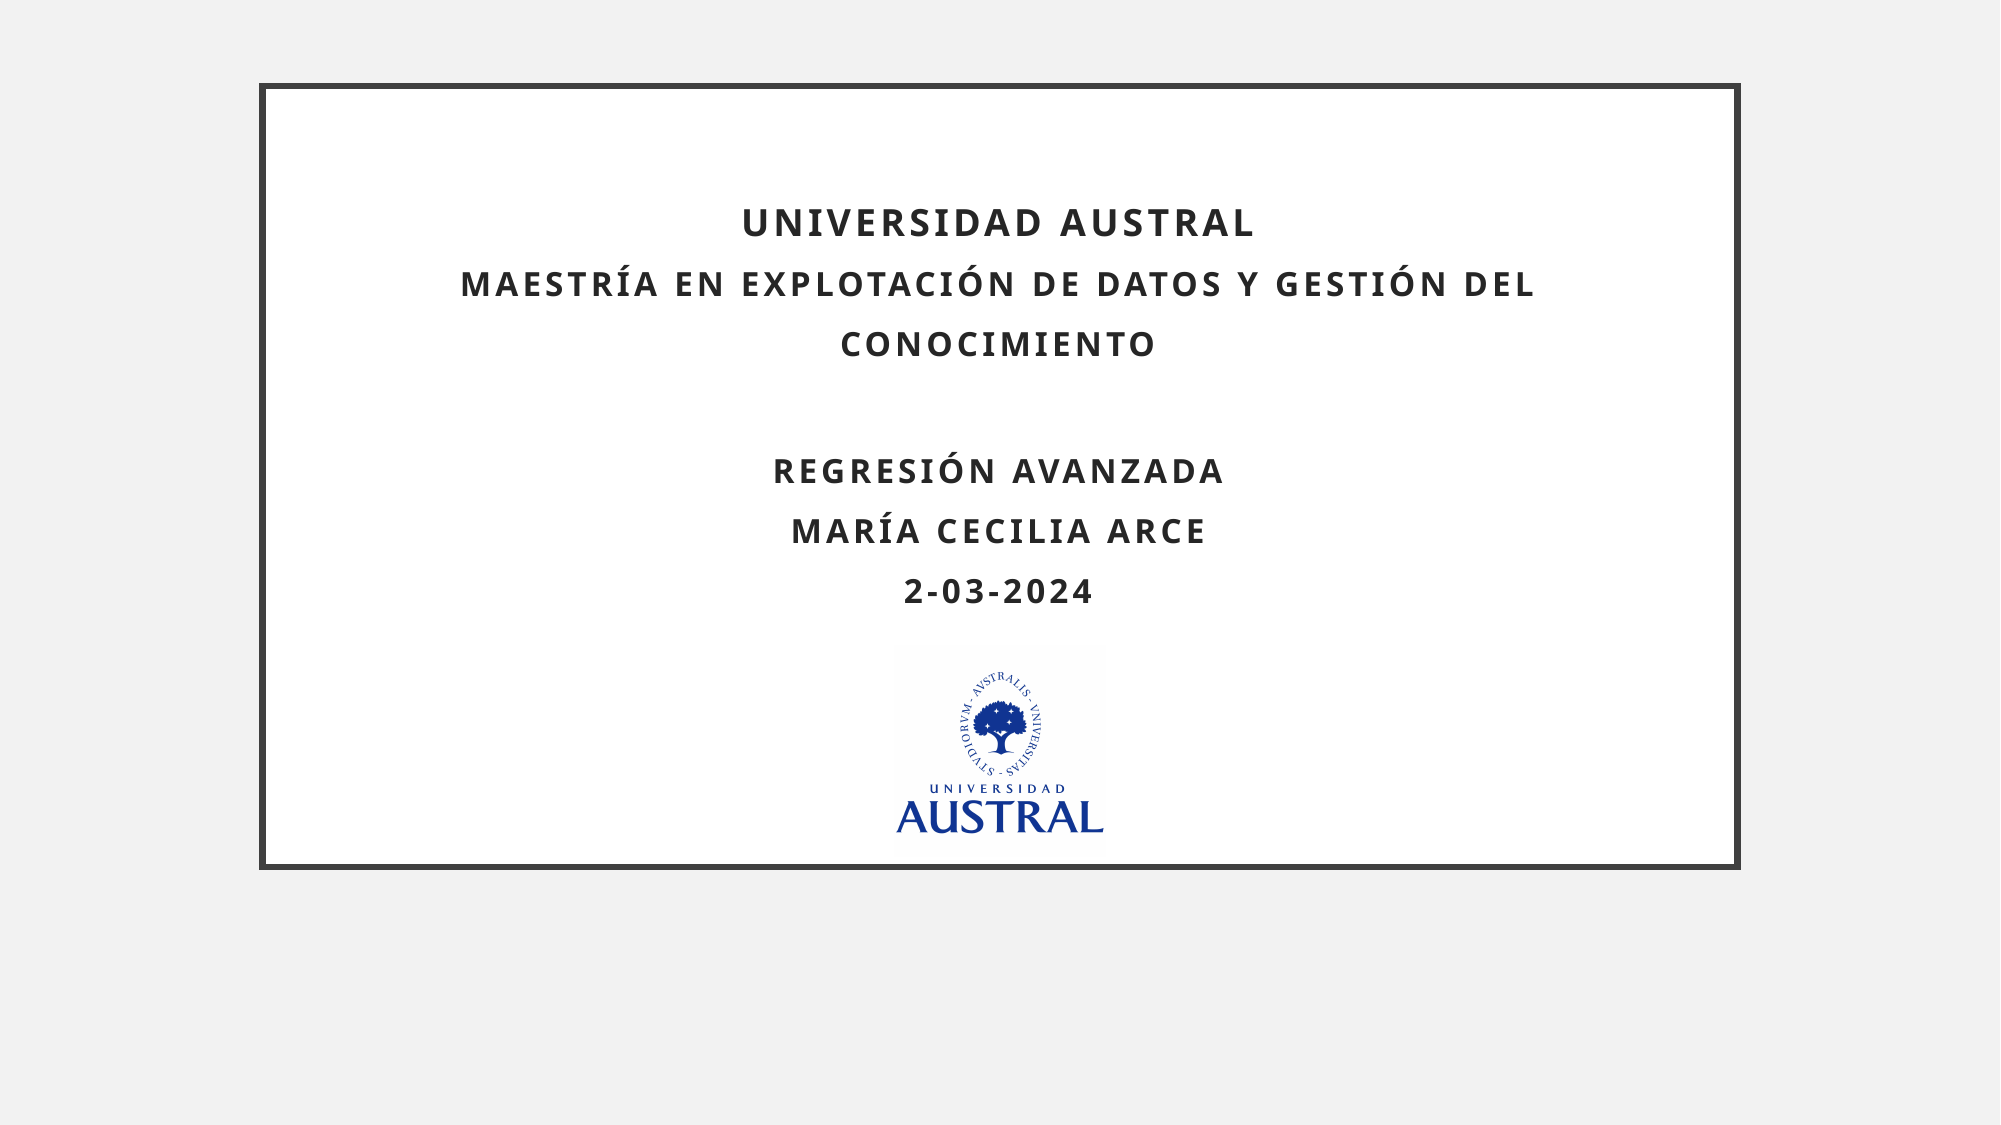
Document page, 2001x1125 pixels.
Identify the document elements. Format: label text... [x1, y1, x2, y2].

title Universidad Austral Maestría en Explotación de Datos y Gestión del Conocimiento REGRESIÓN AVANZADA MARÍA Cecilia arce 2-03-2024 [259, 83, 1741, 870]
picture [894, 645, 1106, 857]
